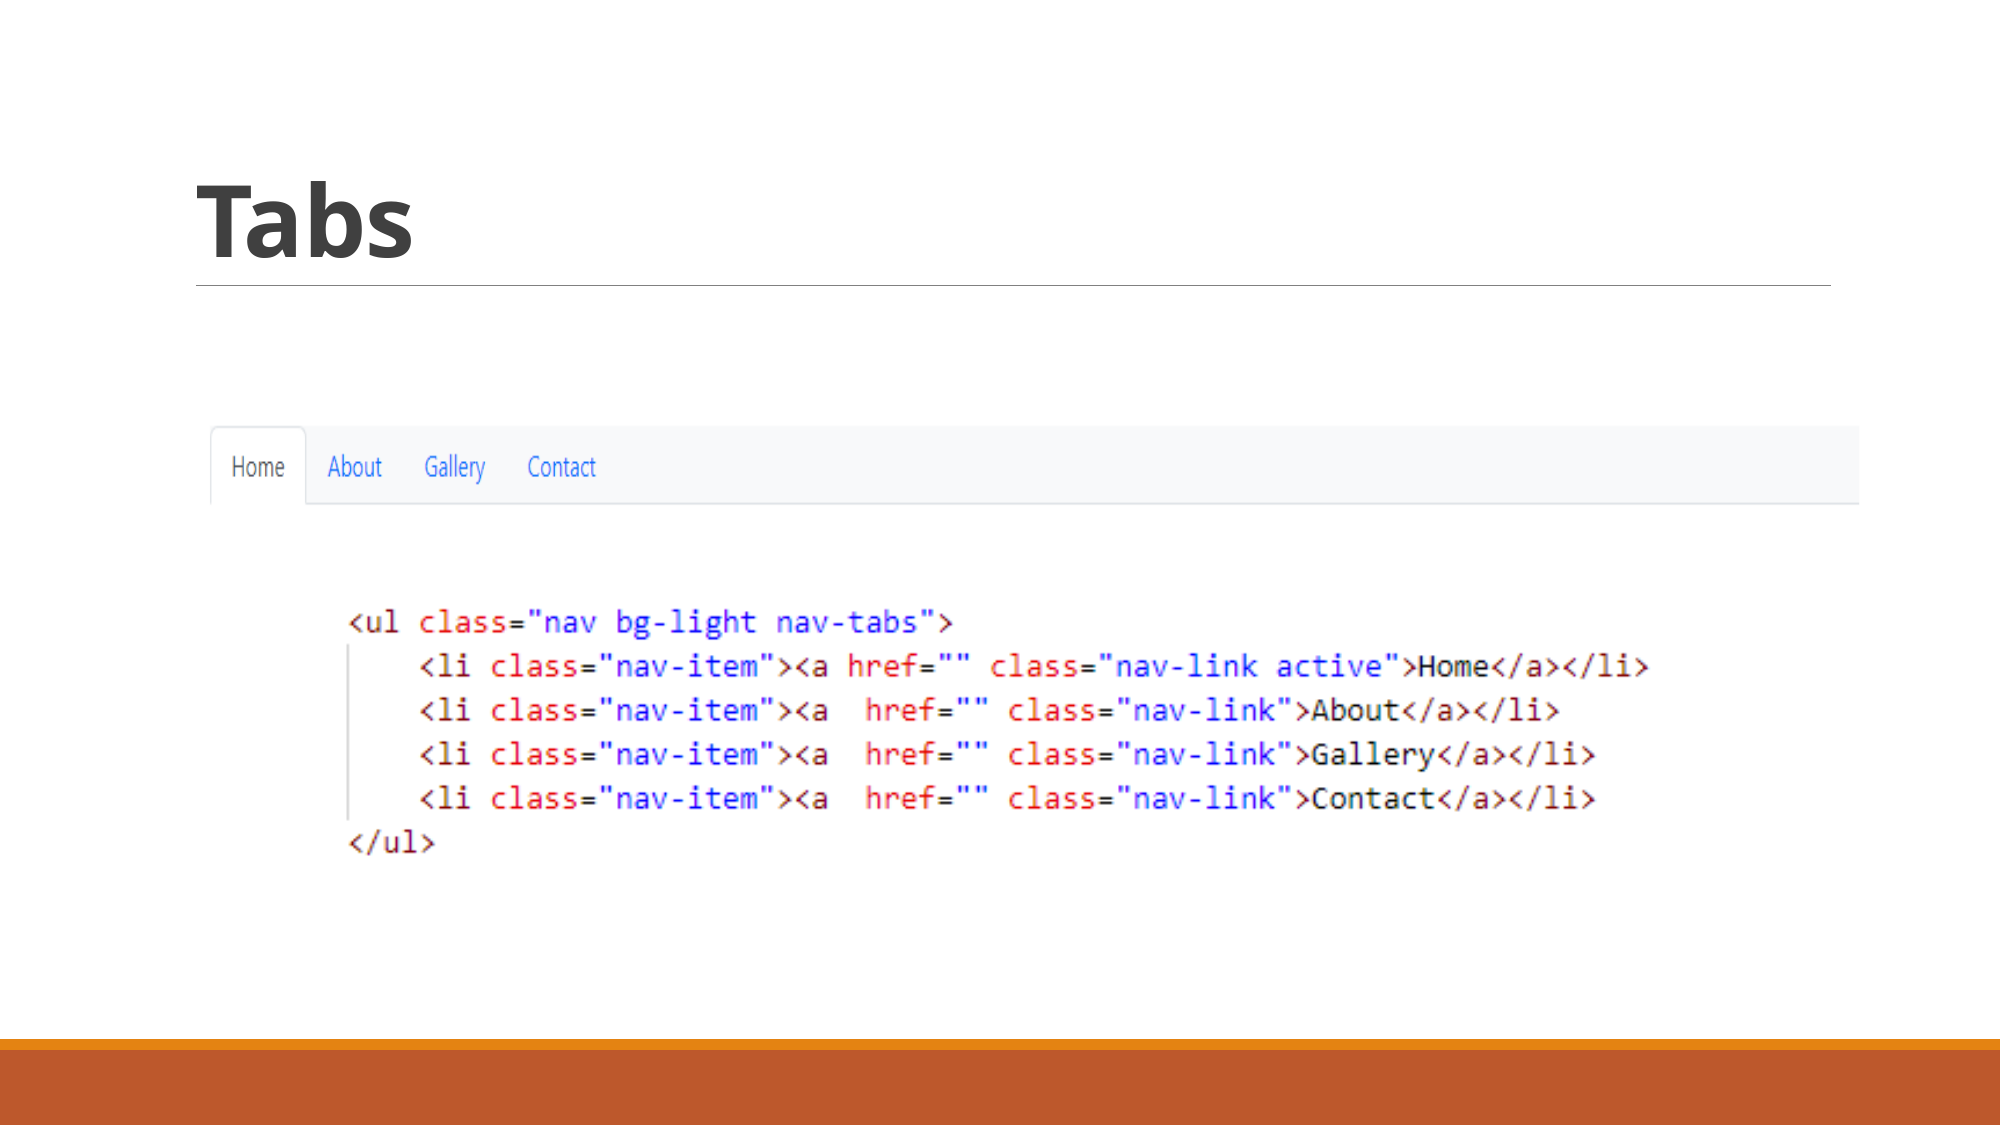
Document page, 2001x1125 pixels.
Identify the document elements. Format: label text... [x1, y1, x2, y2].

picture [344, 602, 1656, 866]
title Tabs [180, 47, 1830, 285]
picture [203, 404, 1868, 550]
